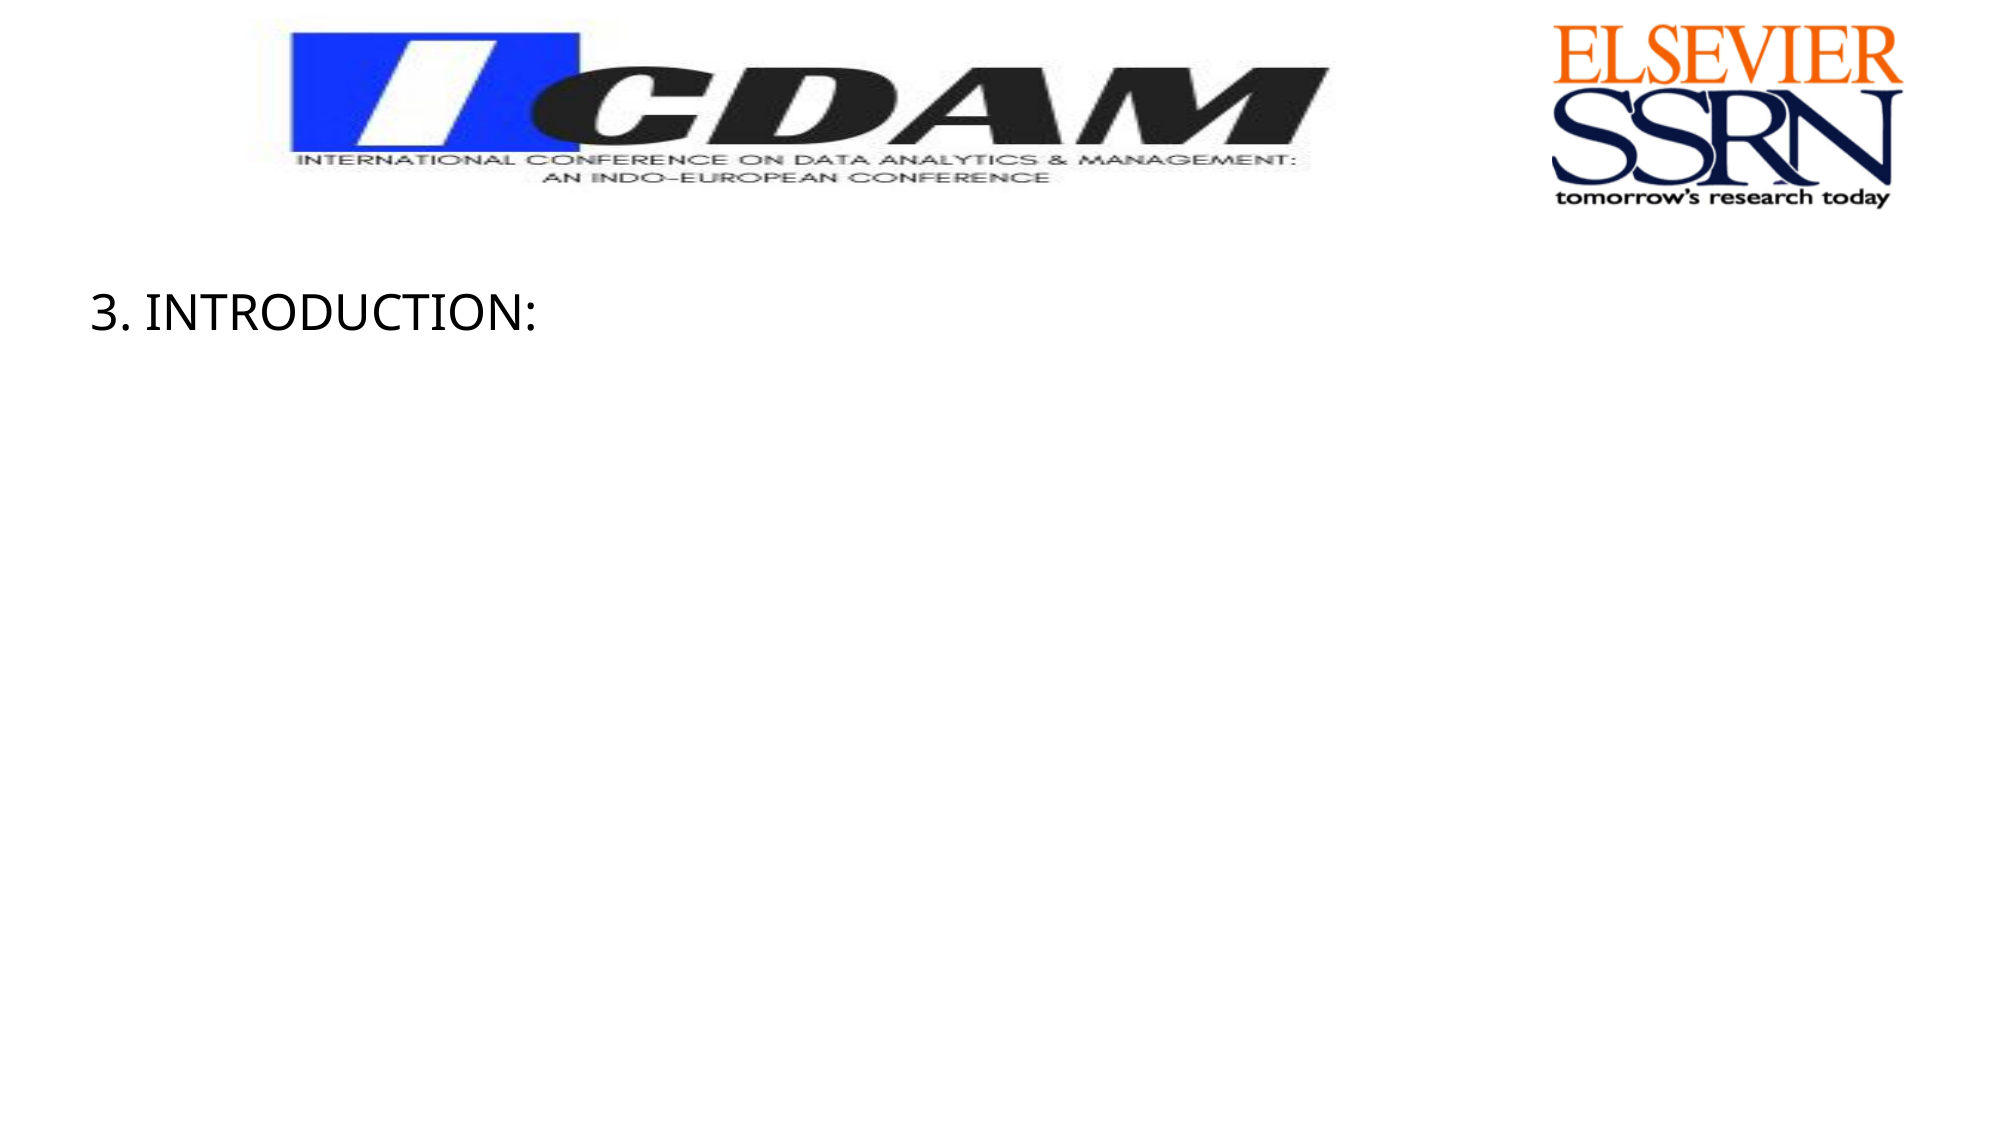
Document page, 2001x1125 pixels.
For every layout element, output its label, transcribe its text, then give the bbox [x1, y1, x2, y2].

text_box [103, 0, 1907, 212]
subtitle 3. INTRODUCTION: [75, 279, 1947, 1049]
